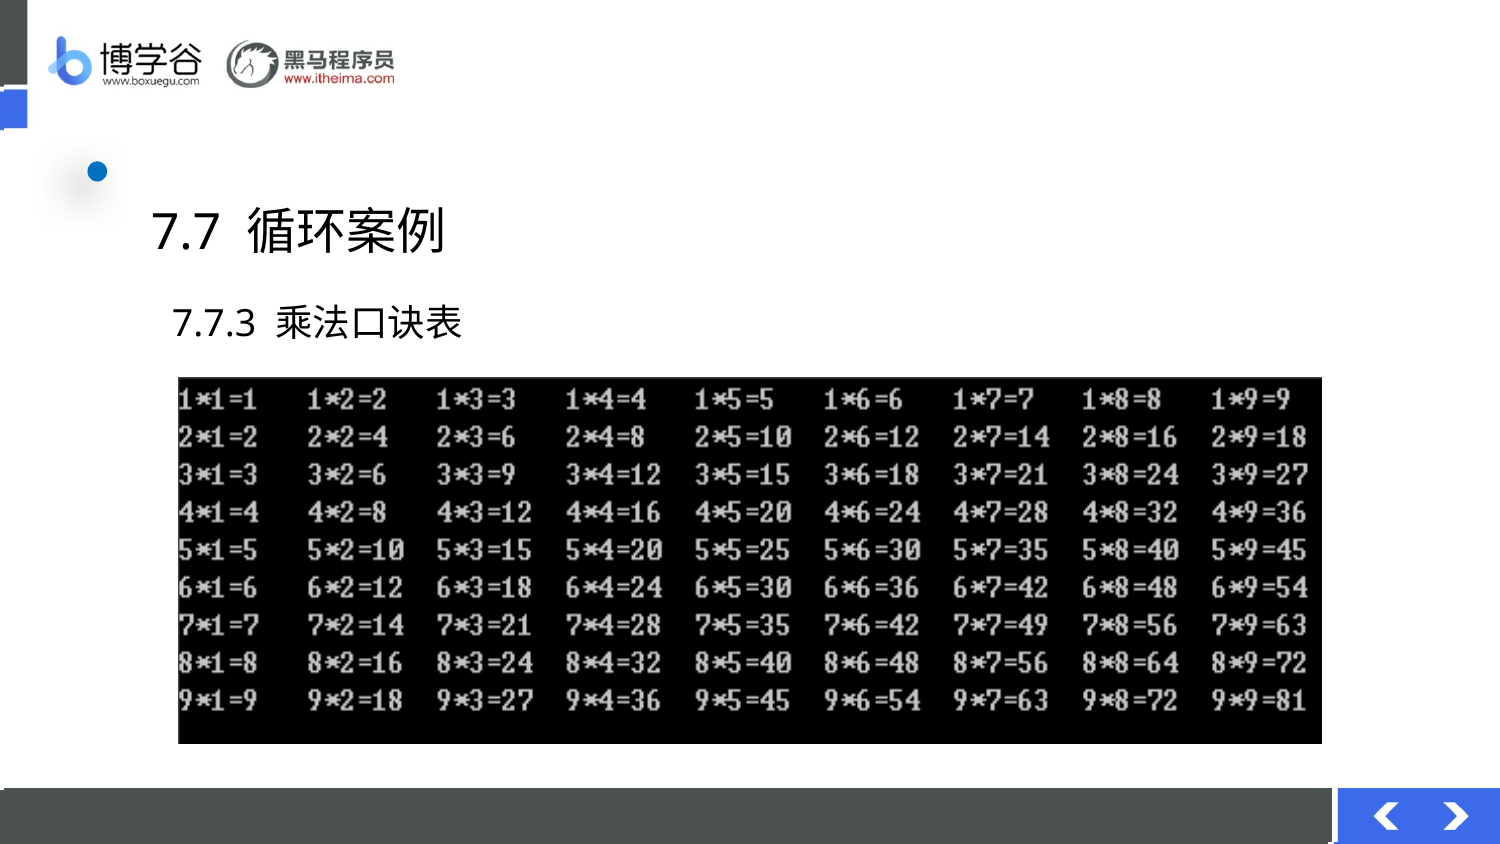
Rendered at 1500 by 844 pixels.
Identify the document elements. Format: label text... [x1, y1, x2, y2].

text_box [85, 159, 110, 184]
picture [0, 0, 1500, 844]
title 7.7 循环案例 [135, 173, 904, 268]
text_box 7.7.3 乘法口诀表 [157, 291, 478, 352]
